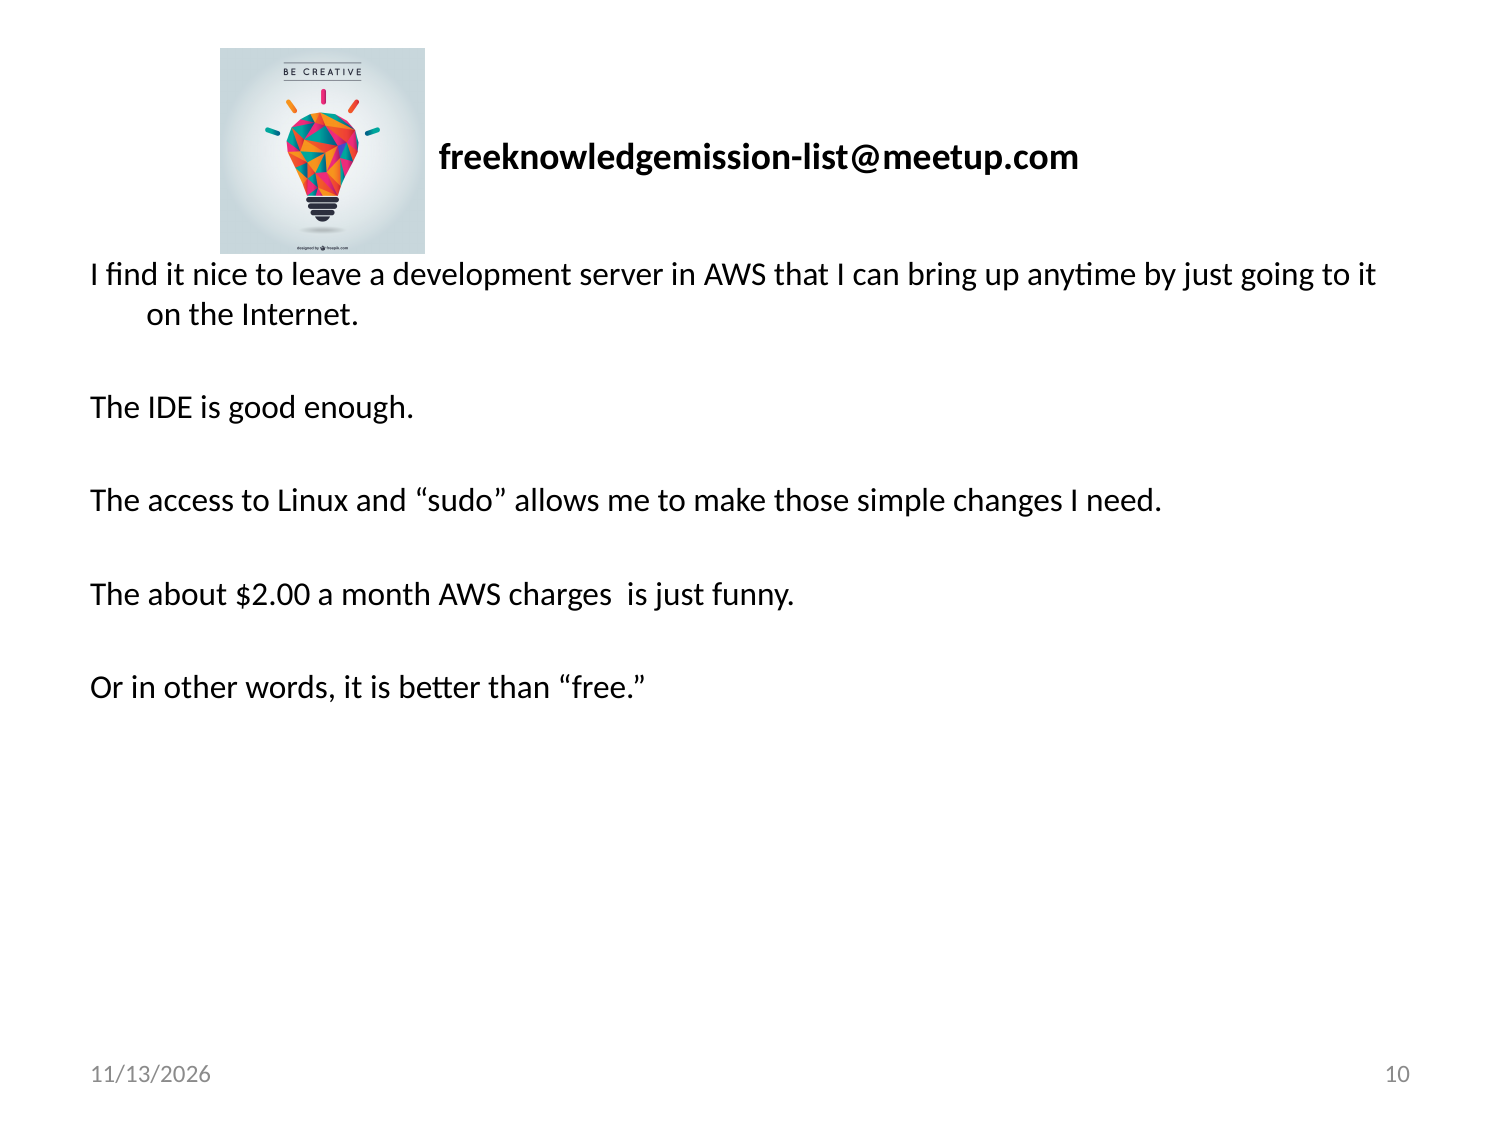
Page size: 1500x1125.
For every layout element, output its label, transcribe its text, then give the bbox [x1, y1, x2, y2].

slide_number 10 [1074, 1042, 1425, 1103]
picture [220, 48, 425, 244]
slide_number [75, 1042, 425, 1103]
list I find it nice to leave a development server in AWS that I can bring up anytime by just going to it on the Internet. The IDE is good enough. The access to Linux and “sudo” allows me to make those simple changes I need. The about $2.00 a month AWS charges is just funny. Or in other words, it is better than “free.” [75, 244, 1425, 1010]
